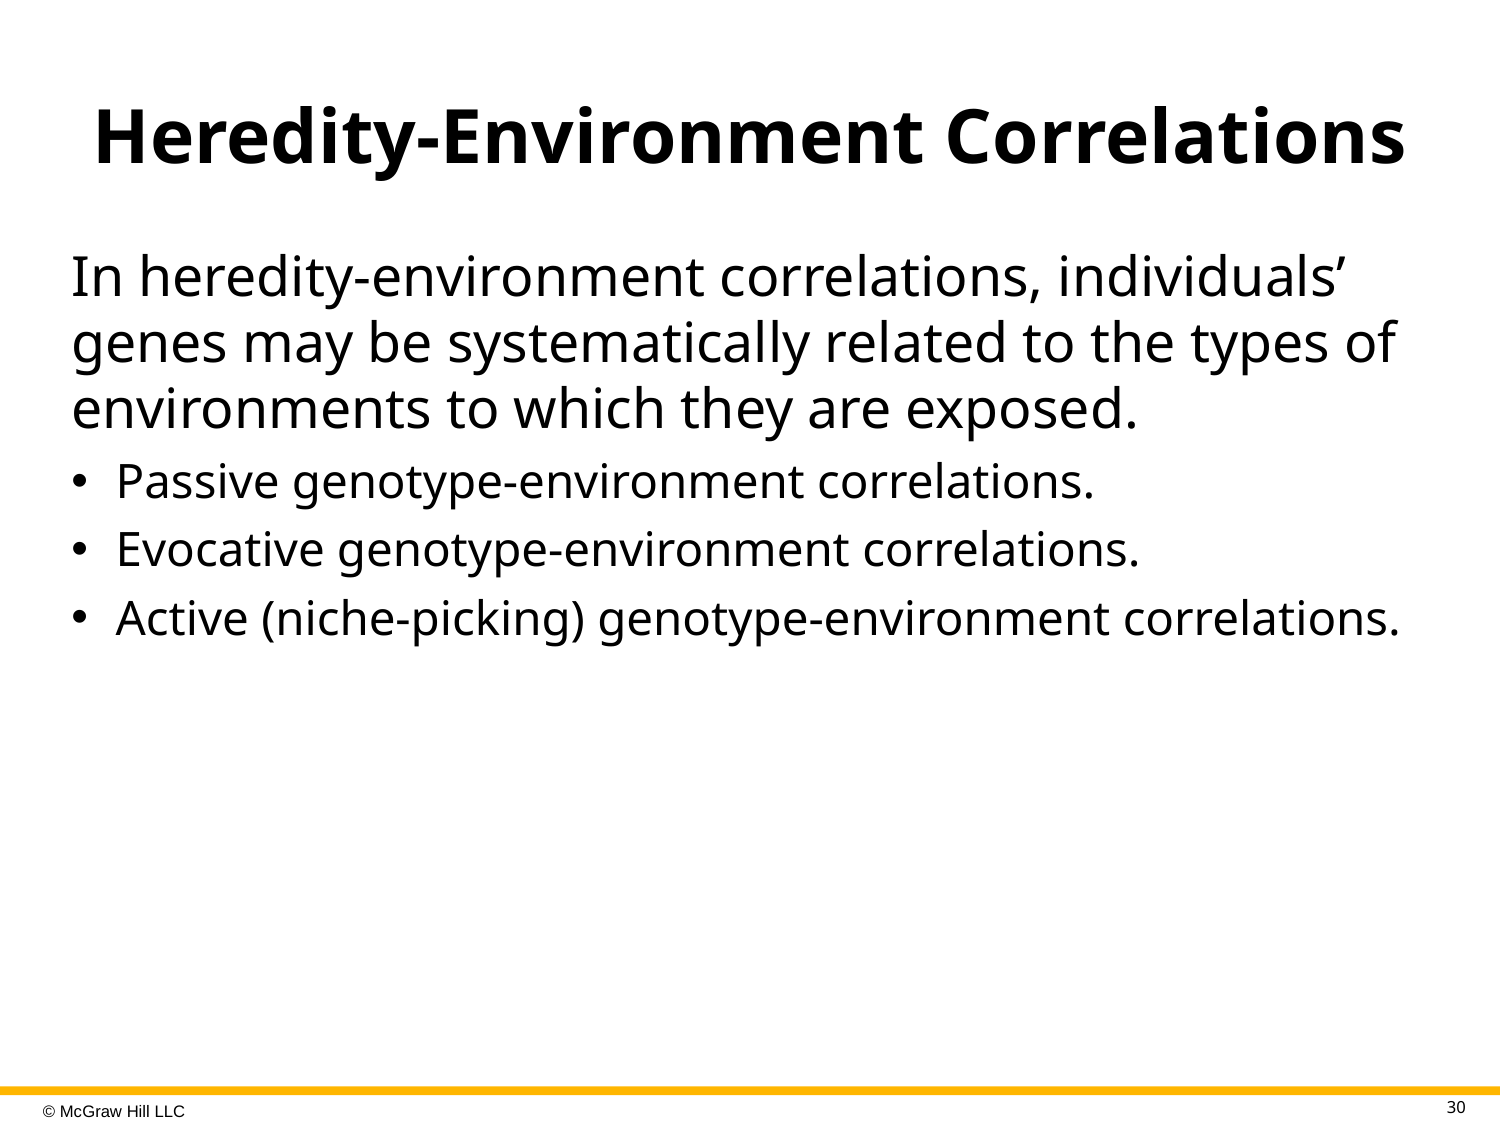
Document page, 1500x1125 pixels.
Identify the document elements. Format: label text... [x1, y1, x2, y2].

title Heredity-Environment Correlations [56, 84, 1444, 196]
slide_number 30 [1415, 1094, 1474, 1122]
list In heredity-environment correlations, individuals’ genes may be systematically related to the types of environments to which they are exposed. Passive genotype-environment correlations. Evocative genotype-environment correlations. Active (niche-picking) genotype-environment correlations. [56, 233, 1444, 693]
